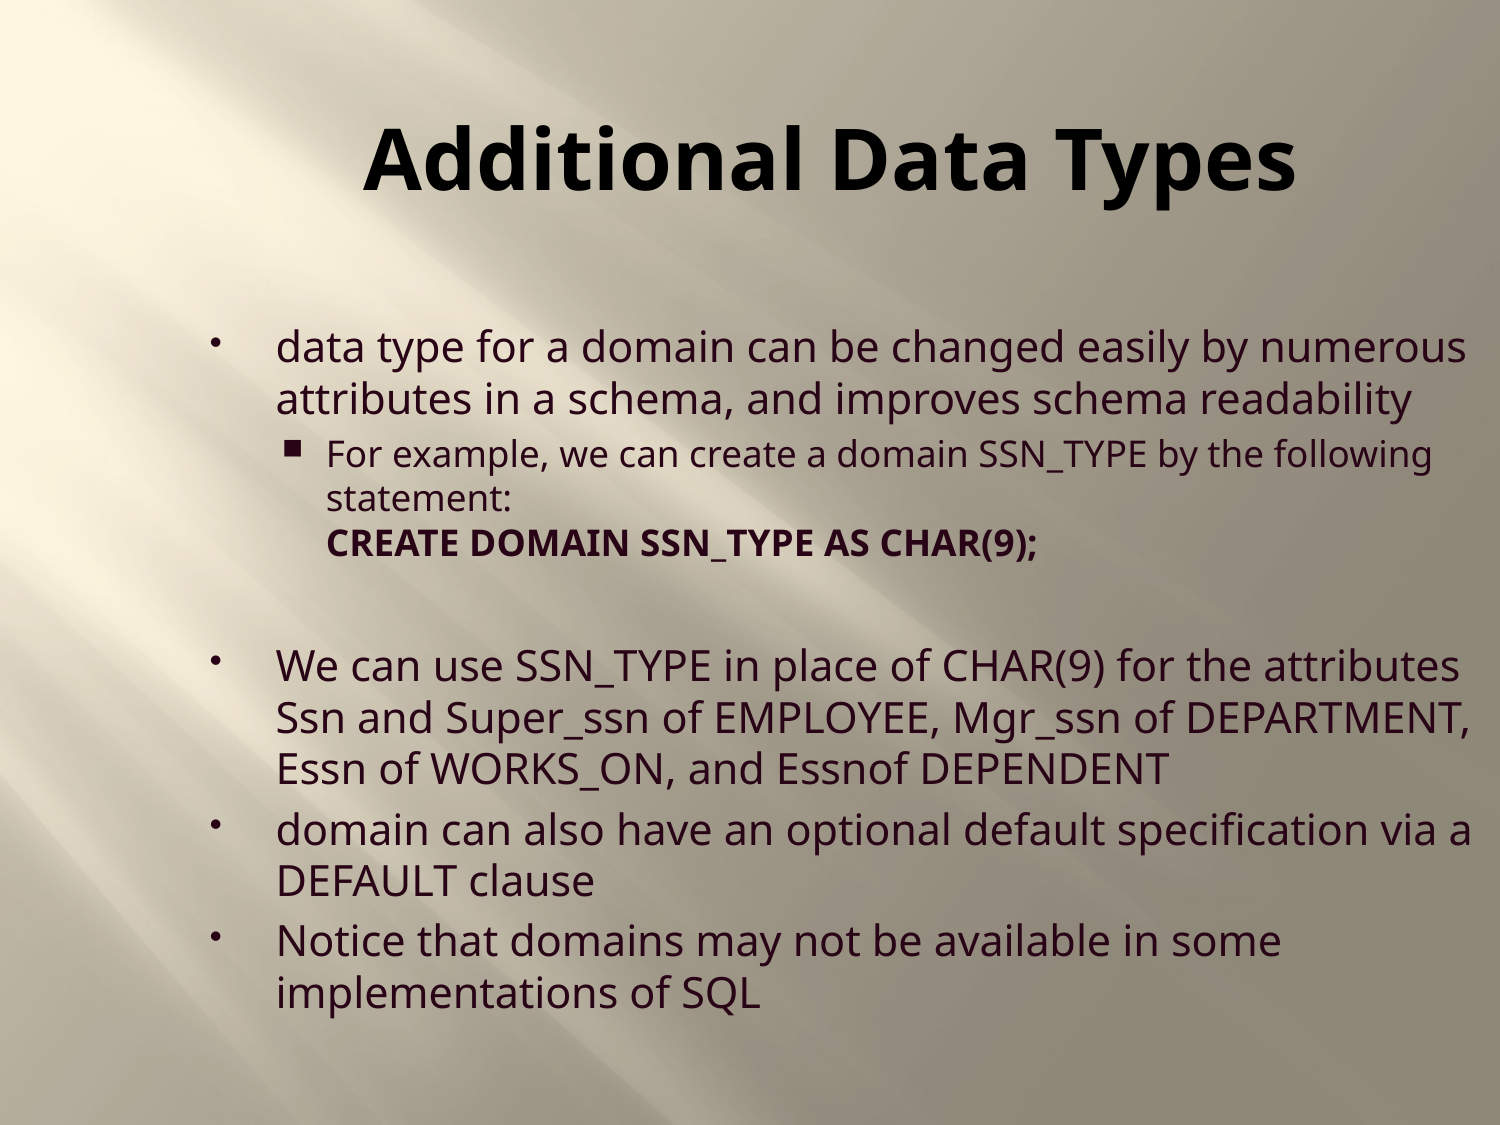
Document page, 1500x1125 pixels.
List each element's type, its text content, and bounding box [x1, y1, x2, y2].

title Additional Data Types [162, 31, 1500, 282]
list data type for a domain can be changed easily by numerous attributes in a schema, and improves schema readability For example, we can create a domain SSN_TYPE by the following statement: CREATE DOMAIN SSN_TYPE AS CHAR(9); We can use SSN_TYPE in place of CHAR(9) for the attributes Ssn and Super_ssn of EMPLOYEE, Mgr_ssn of DEPARTMENT, Essn of WORKS_ON, and Essnof DEPENDENT domain can also have an optional default specification via a DEFAULT clause Notice that domains may not be available in some implementations of SQL [174, 312, 1500, 1063]
